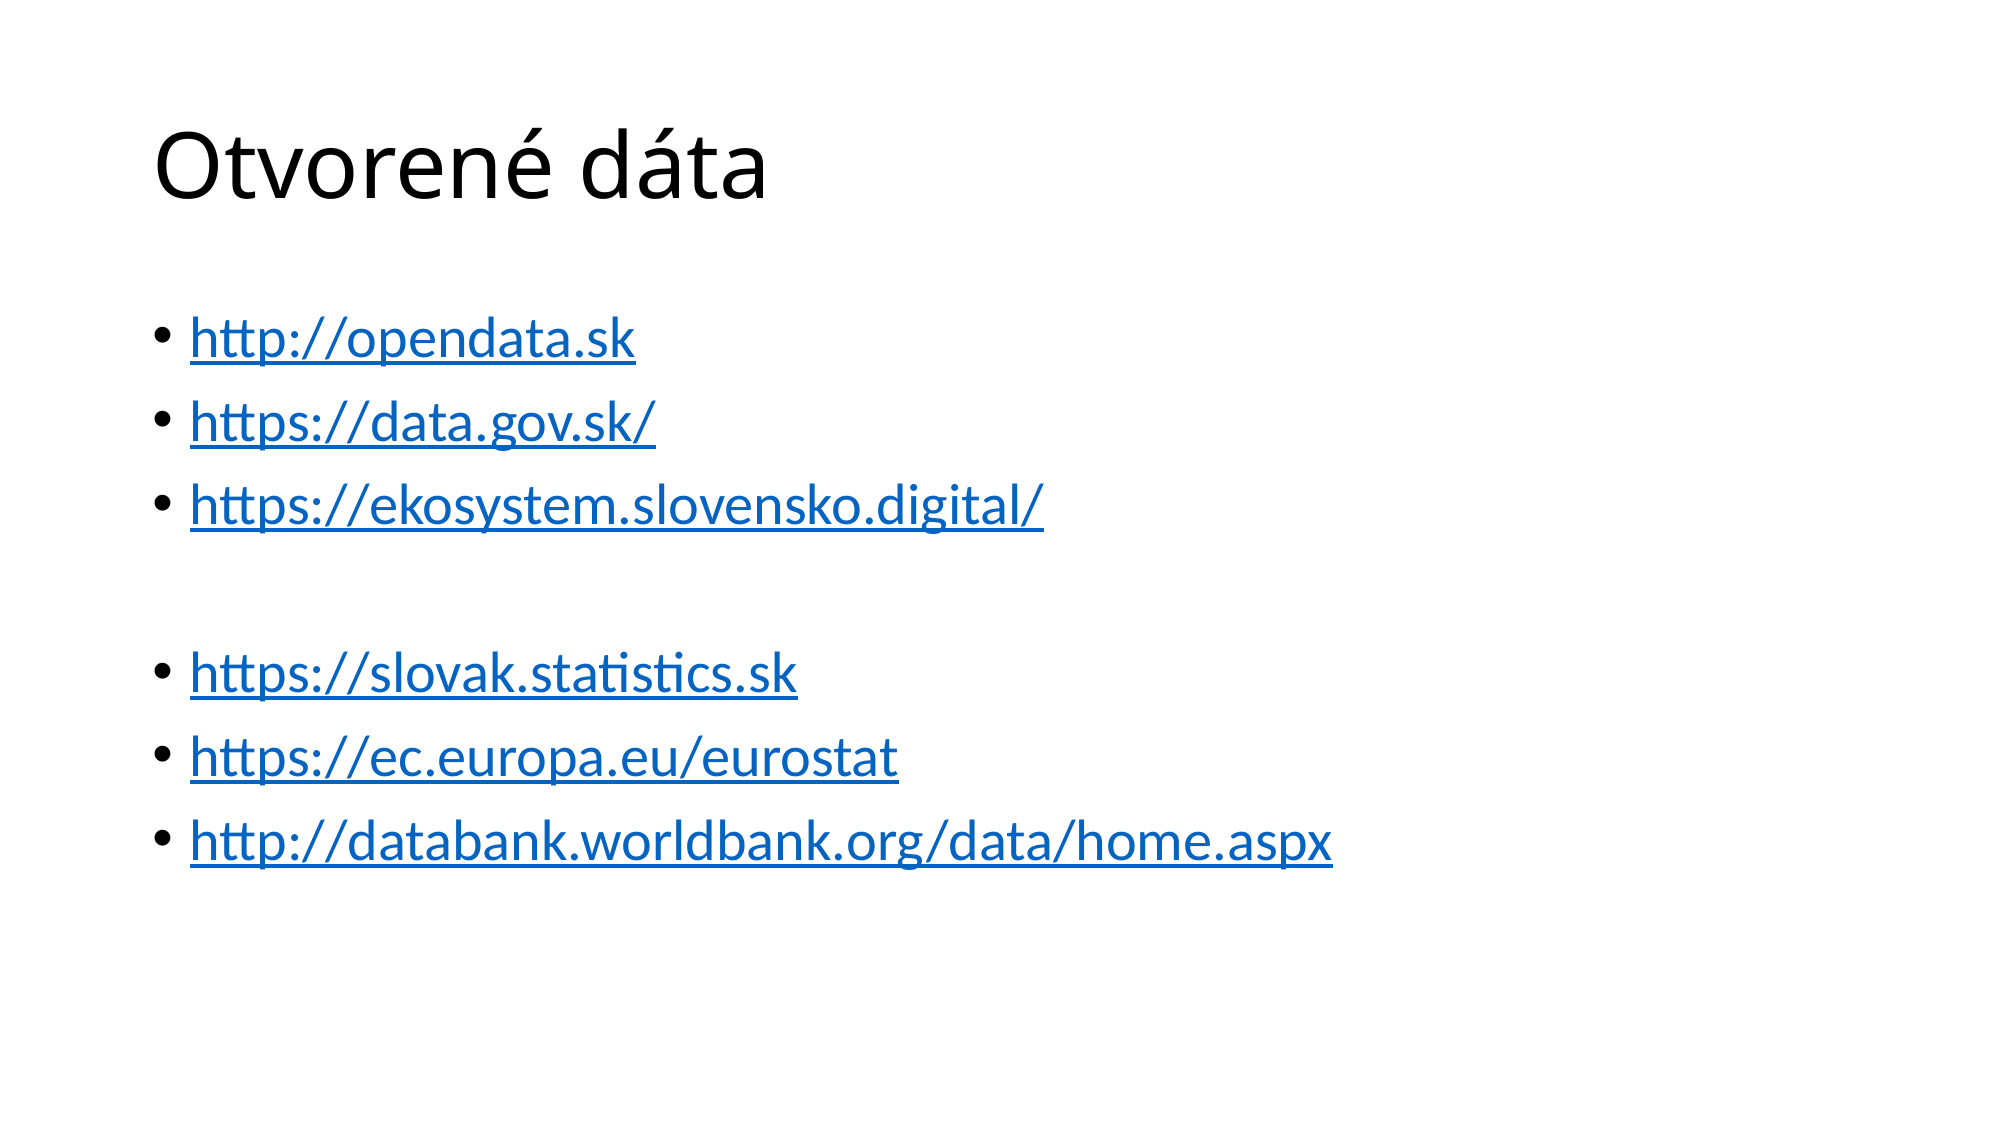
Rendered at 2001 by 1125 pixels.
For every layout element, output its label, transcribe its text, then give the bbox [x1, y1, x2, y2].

list http://opendata.sk https://data.gov.sk/ https://ekosystem.slovensko.digital/ https://slovak.statistics.sk https://ec.europa.eu/eurostat http://databank.worldbank.org/data/home.aspx [137, 299, 1863, 1014]
title Otvorené dáta [137, 59, 1863, 278]
